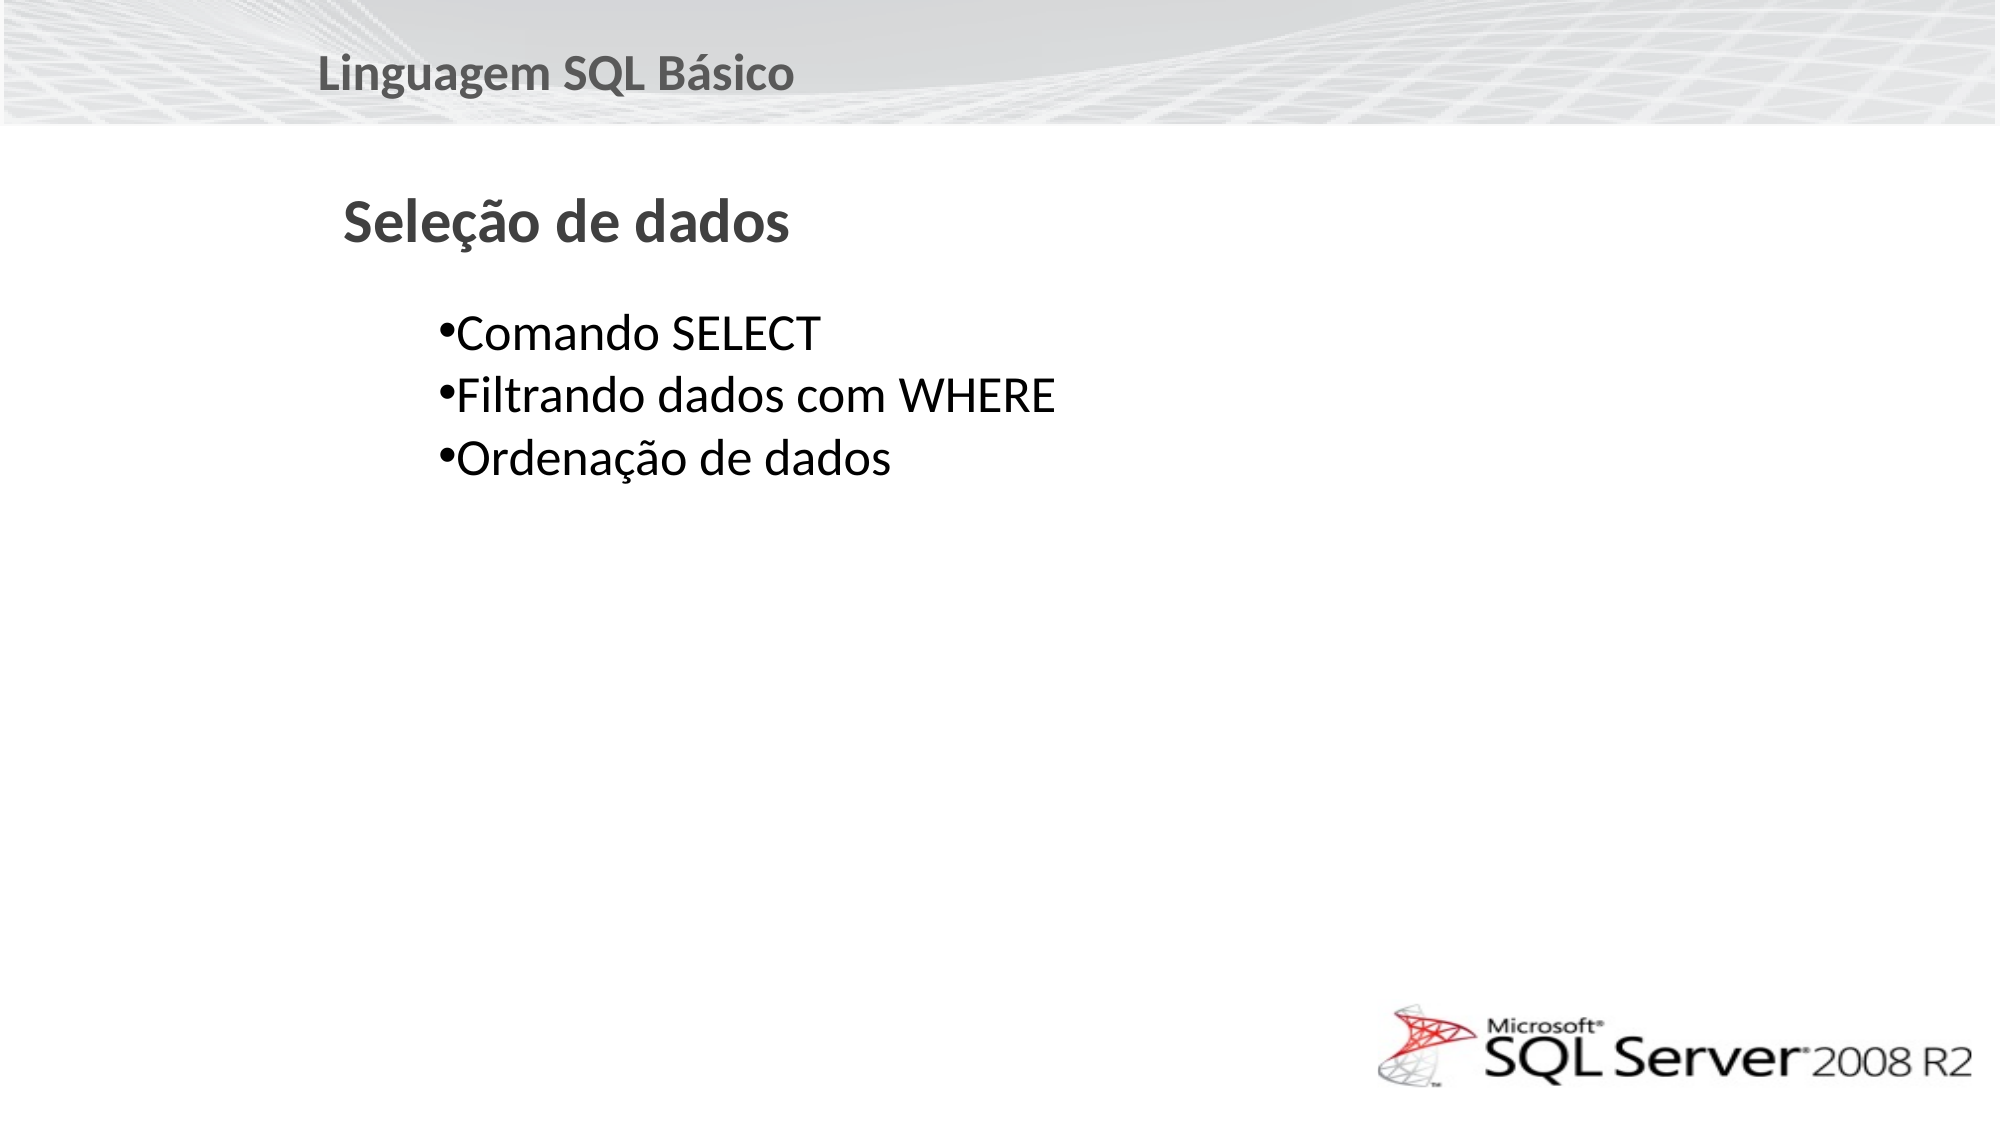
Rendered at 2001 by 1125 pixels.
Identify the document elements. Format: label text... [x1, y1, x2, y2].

text_box Comando SELECT Filtrando dados com WHERE Ordenação de dados [423, 290, 1072, 493]
picture [1377, 999, 1972, 1101]
text_box Seleção de dados [329, 172, 807, 263]
picture [0, 0, 2000, 126]
text_box Linguagem SQL Básico [303, 30, 1059, 109]
